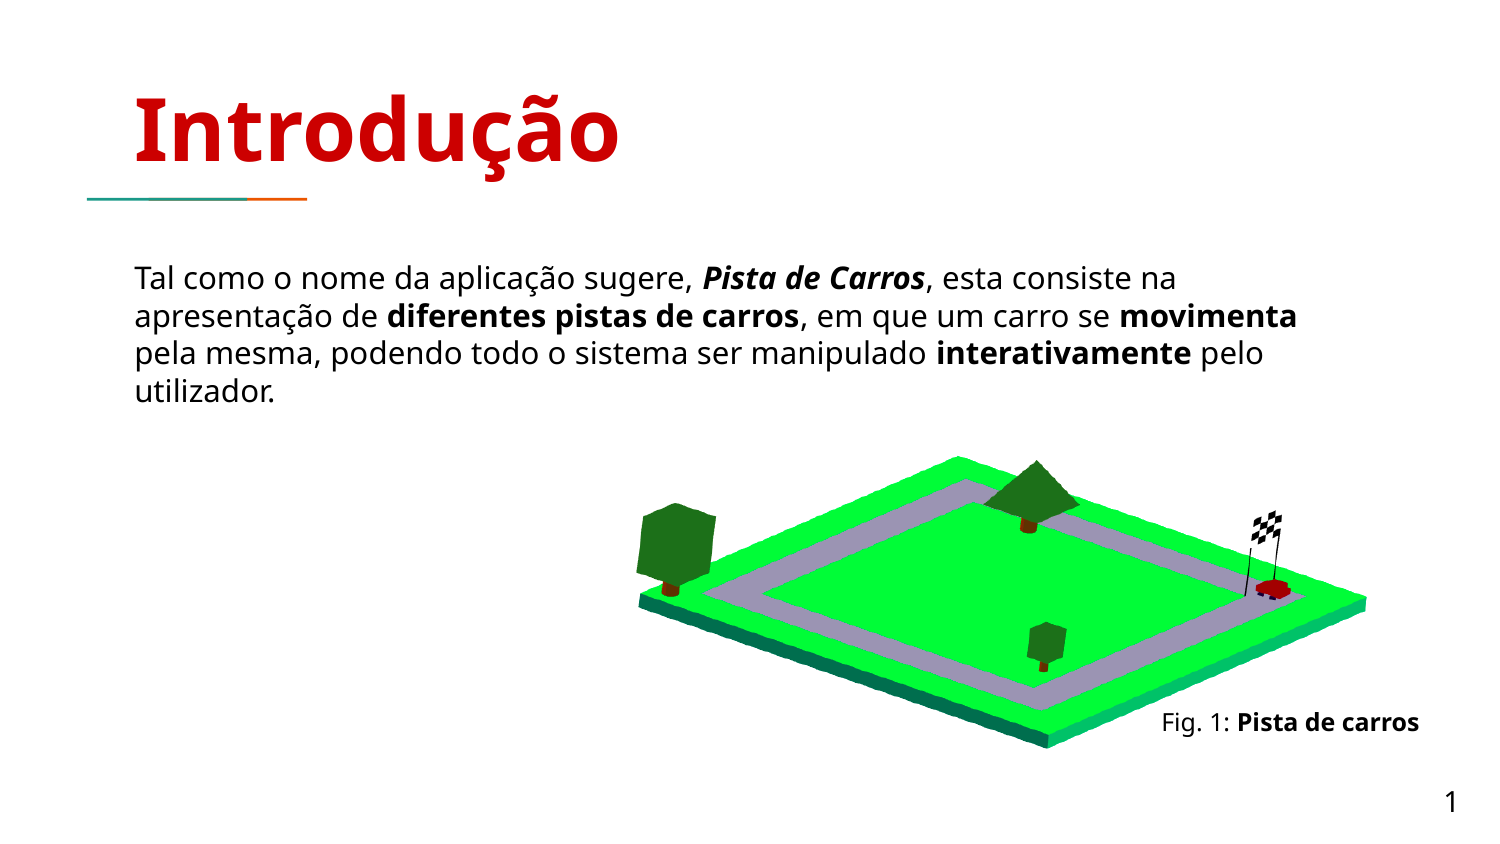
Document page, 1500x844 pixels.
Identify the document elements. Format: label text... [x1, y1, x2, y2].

text_box Fig. 1: Pista de carros [1403, 691, 1436, 756]
picture [615, 432, 1398, 769]
subtitle Tal como o nome da aplicação sugere, Pista de Carros, esta consiste na apresentação de diferentes pistas de carros, em que um carro se movimenta pela mesma, podendo todo o sistema ser manipulado interativamente pelo utilizador. [119, 243, 1381, 447]
title Introdução [119, 59, 1381, 243]
text_box 1 [1428, 767, 1475, 816]
